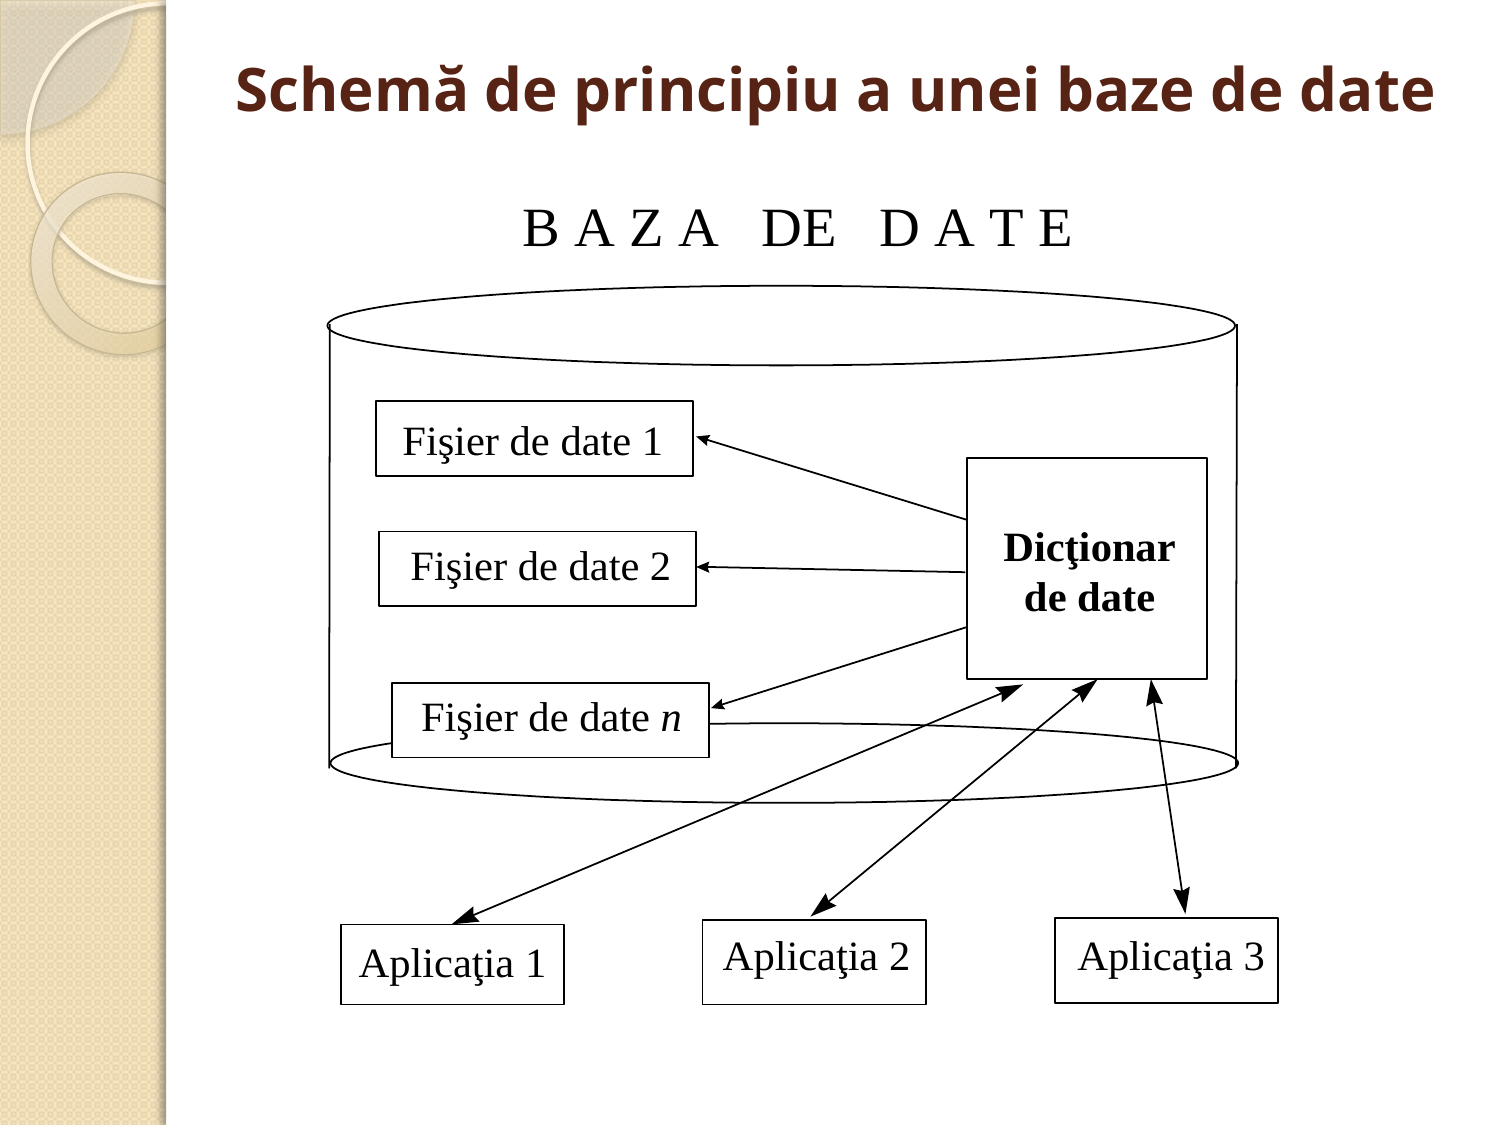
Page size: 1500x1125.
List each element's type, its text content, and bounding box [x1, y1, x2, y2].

picture [174, 162, 1451, 1101]
title Schemă de principiu a unei baze de date [187, 12, 1500, 163]
